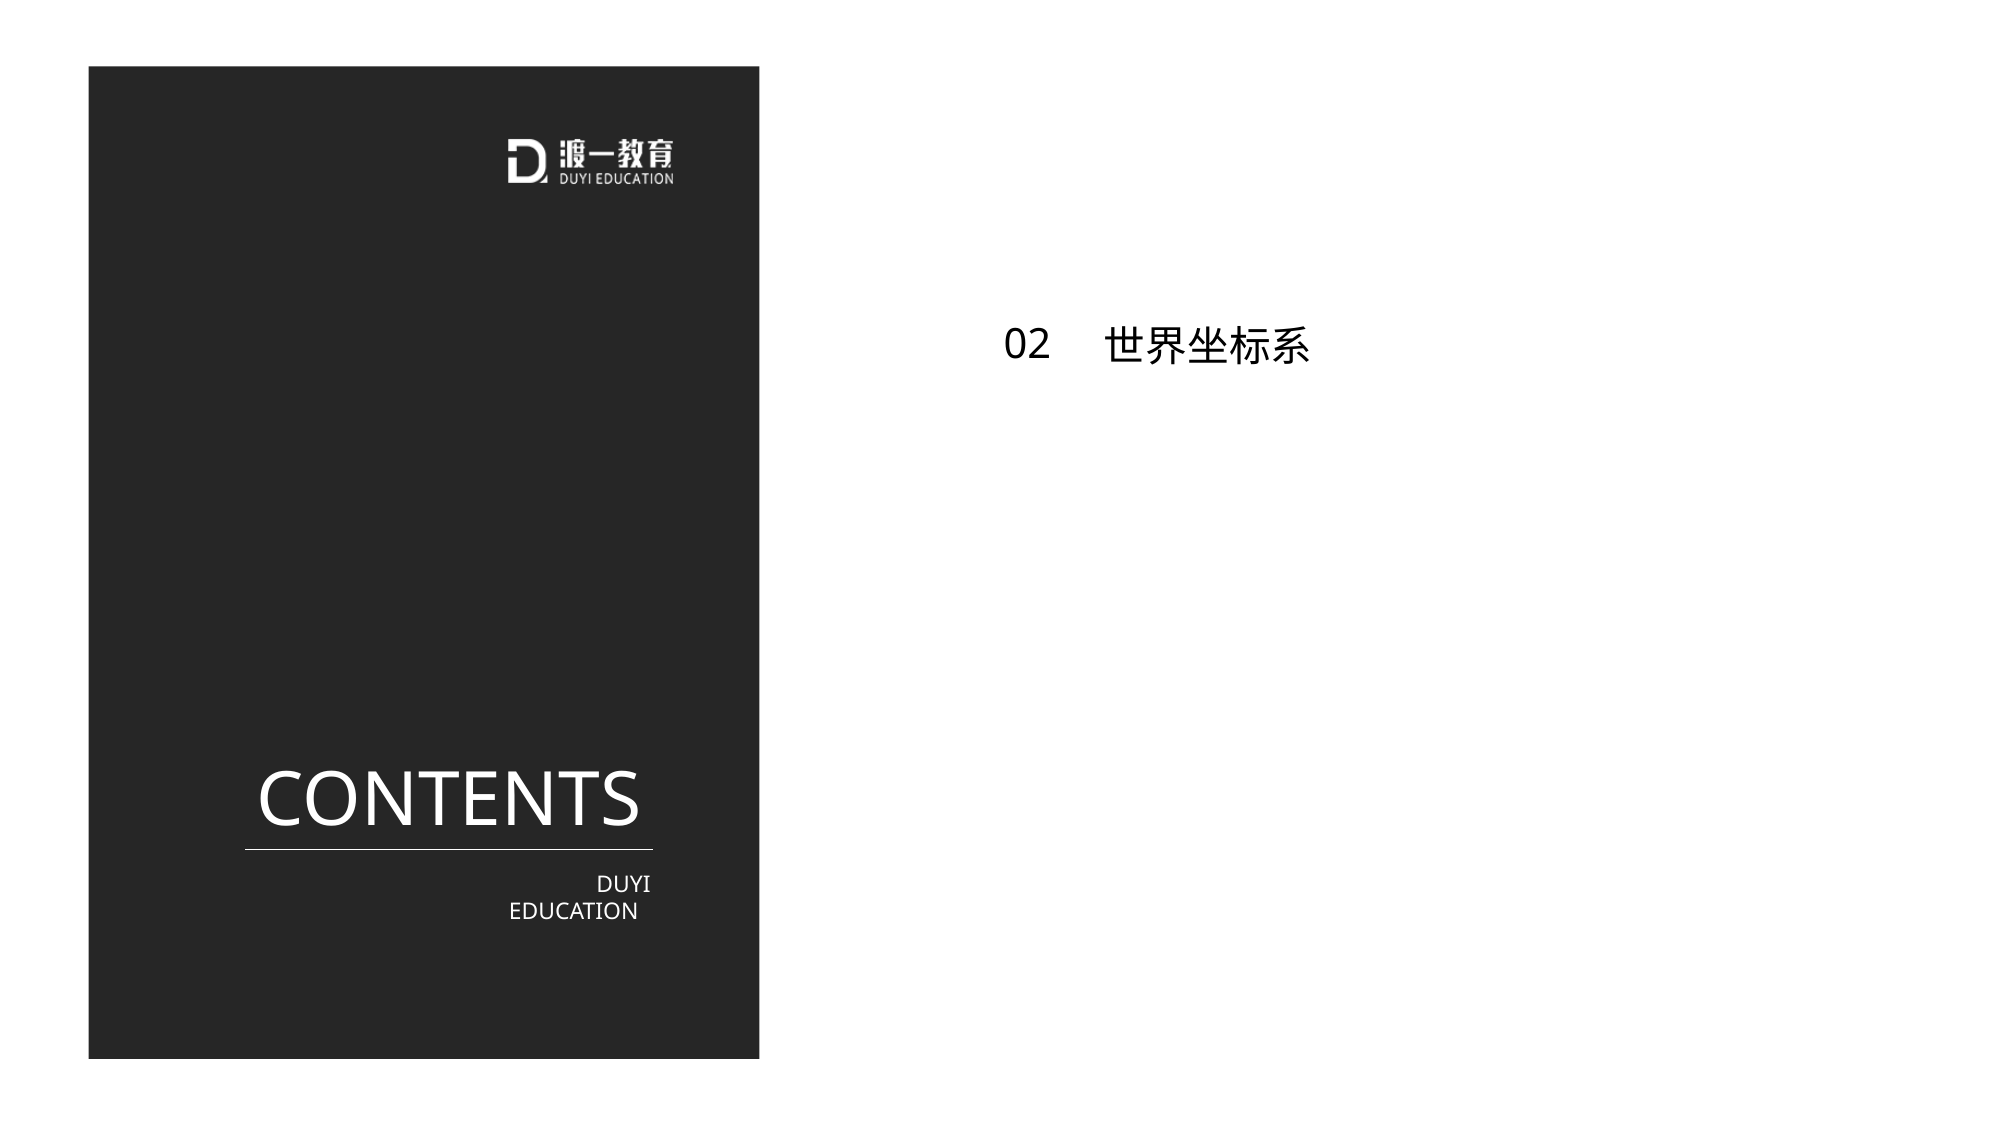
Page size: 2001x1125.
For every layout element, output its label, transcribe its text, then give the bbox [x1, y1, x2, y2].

title 02 [988, 297, 1074, 393]
subtitle 世界坐标系 [1074, 297, 1729, 393]
picture [481, 116, 699, 206]
